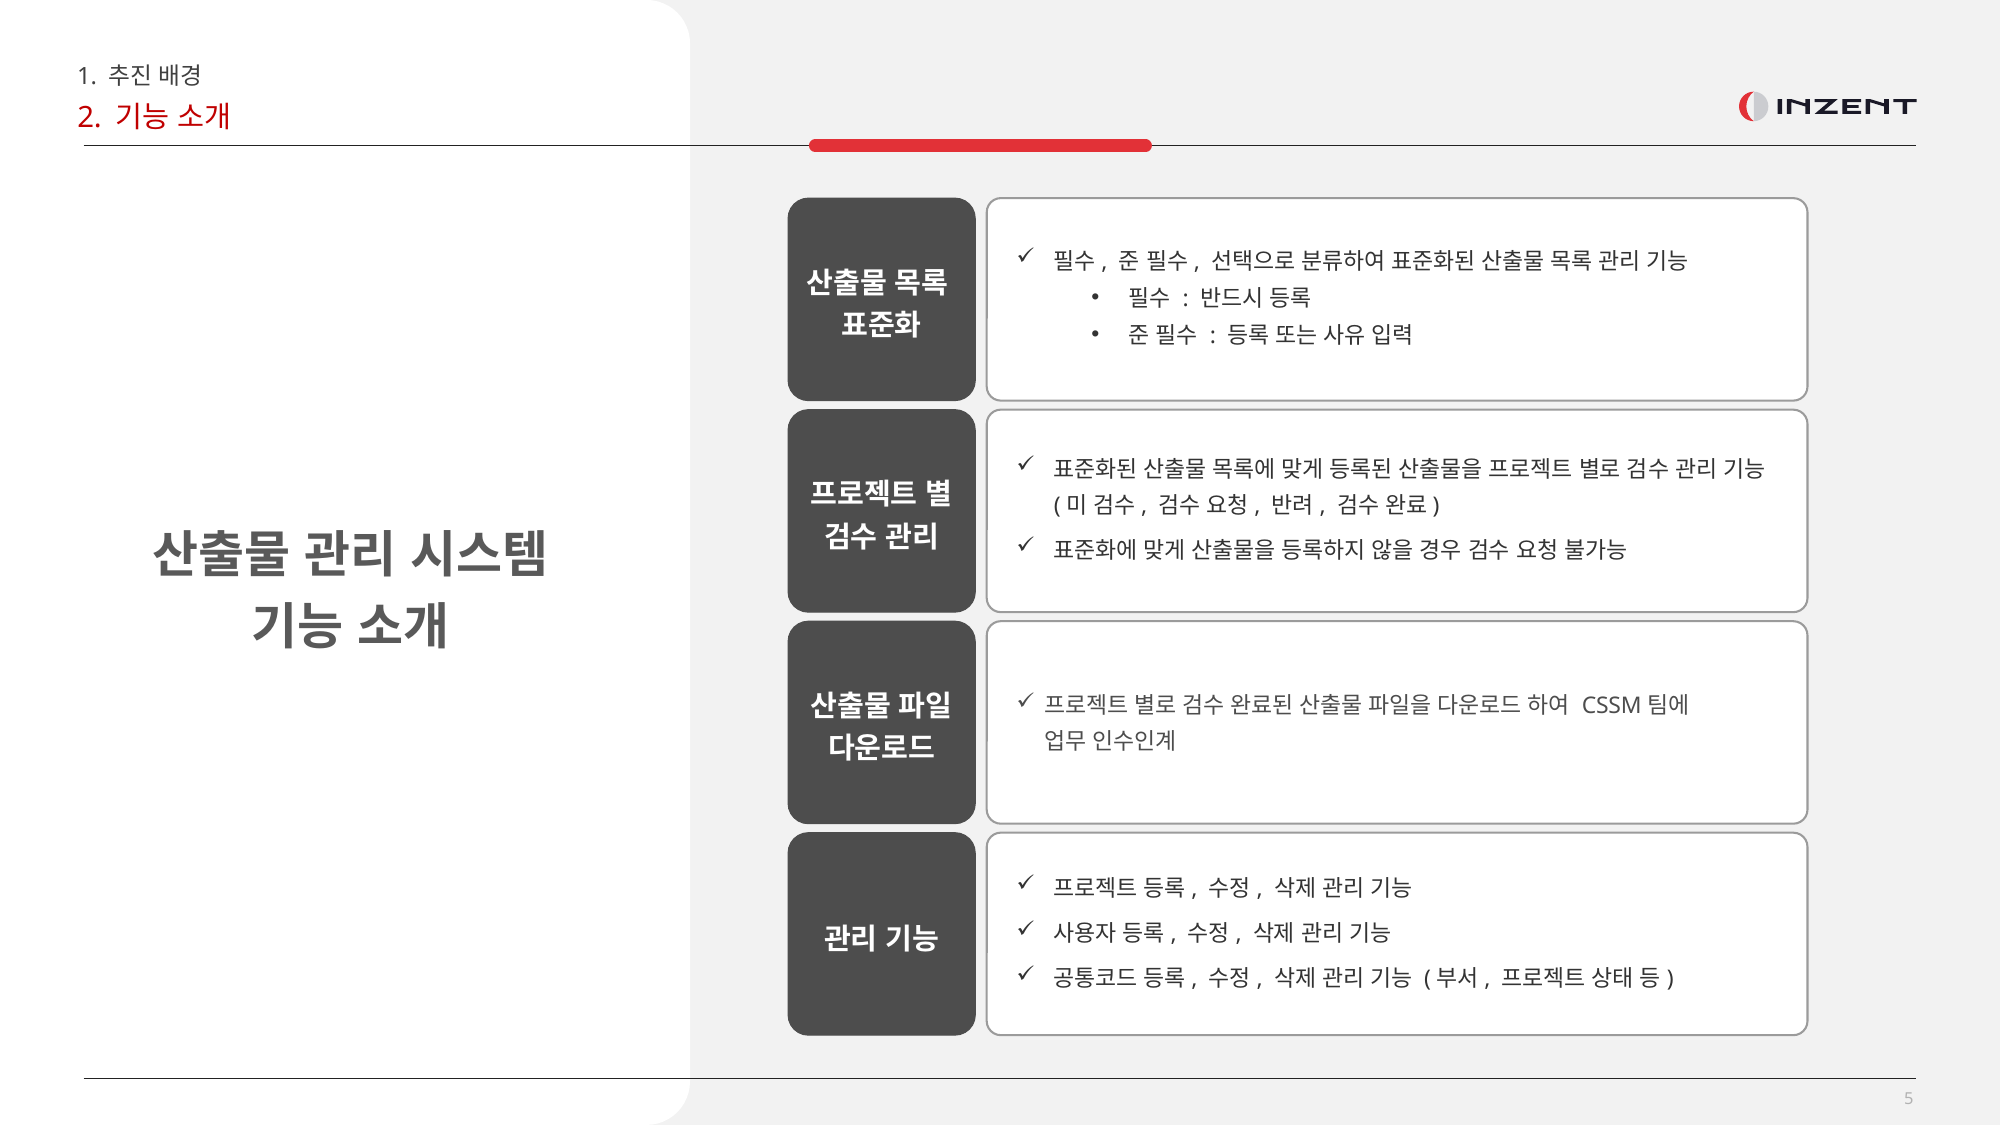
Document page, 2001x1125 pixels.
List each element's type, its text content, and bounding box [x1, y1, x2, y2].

text_box 2. 기능 소개 [62, 94, 887, 142]
text_box 산출물 목록 표준화 [787, 197, 977, 402]
text_box 프로젝트 별로 검수 완료된 산출물 파일을 다운로드 하여 CSSM팀에 업무 인수인계 [1001, 675, 1793, 762]
text_box 프로젝트 별 검수 관리 [787, 408, 977, 614]
text_box 1. 추진 배경 [62, 56, 1357, 98]
text_box 산출물 관리 시스템 기능 소개 [136, 454, 565, 723]
text_box 산출물 파일 다운로드 [787, 620, 977, 825]
text_box [985, 831, 1809, 1037]
text_box [985, 408, 1809, 614]
text_box [985, 620, 1809, 825]
text_box 필수, 준 필수, 선택으로 분류하여 표준화된 산출물 목록 관리 기능 필수 : 반드시 등록 준 필수 : 등록 또는 사유 입력 [1001, 230, 1793, 355]
slide_number 5 [1478, 1069, 1929, 1125]
text_box 표준화된 산출물 목록에 맞게 등록된 산출물을 프로젝트 별로 검수 관리 기능 (미 검수, 검수 요청, 반려, 검수 완료) 표준화에 맞게 산출물을 등록하지 않을 경우 검수 요청 불가능 [1001, 439, 1793, 571]
text_box 프로젝트 등록, 수정, 삭제 관리 기능 사용자 등록, 수정, 삭제 관리 기능 공통코드 등록, 수정, 삭제 관리 기능 (부서, 프로젝트 상태 등) [1001, 858, 1793, 999]
text_box [985, 197, 1809, 402]
text_box 관리 기능 [787, 831, 977, 1037]
